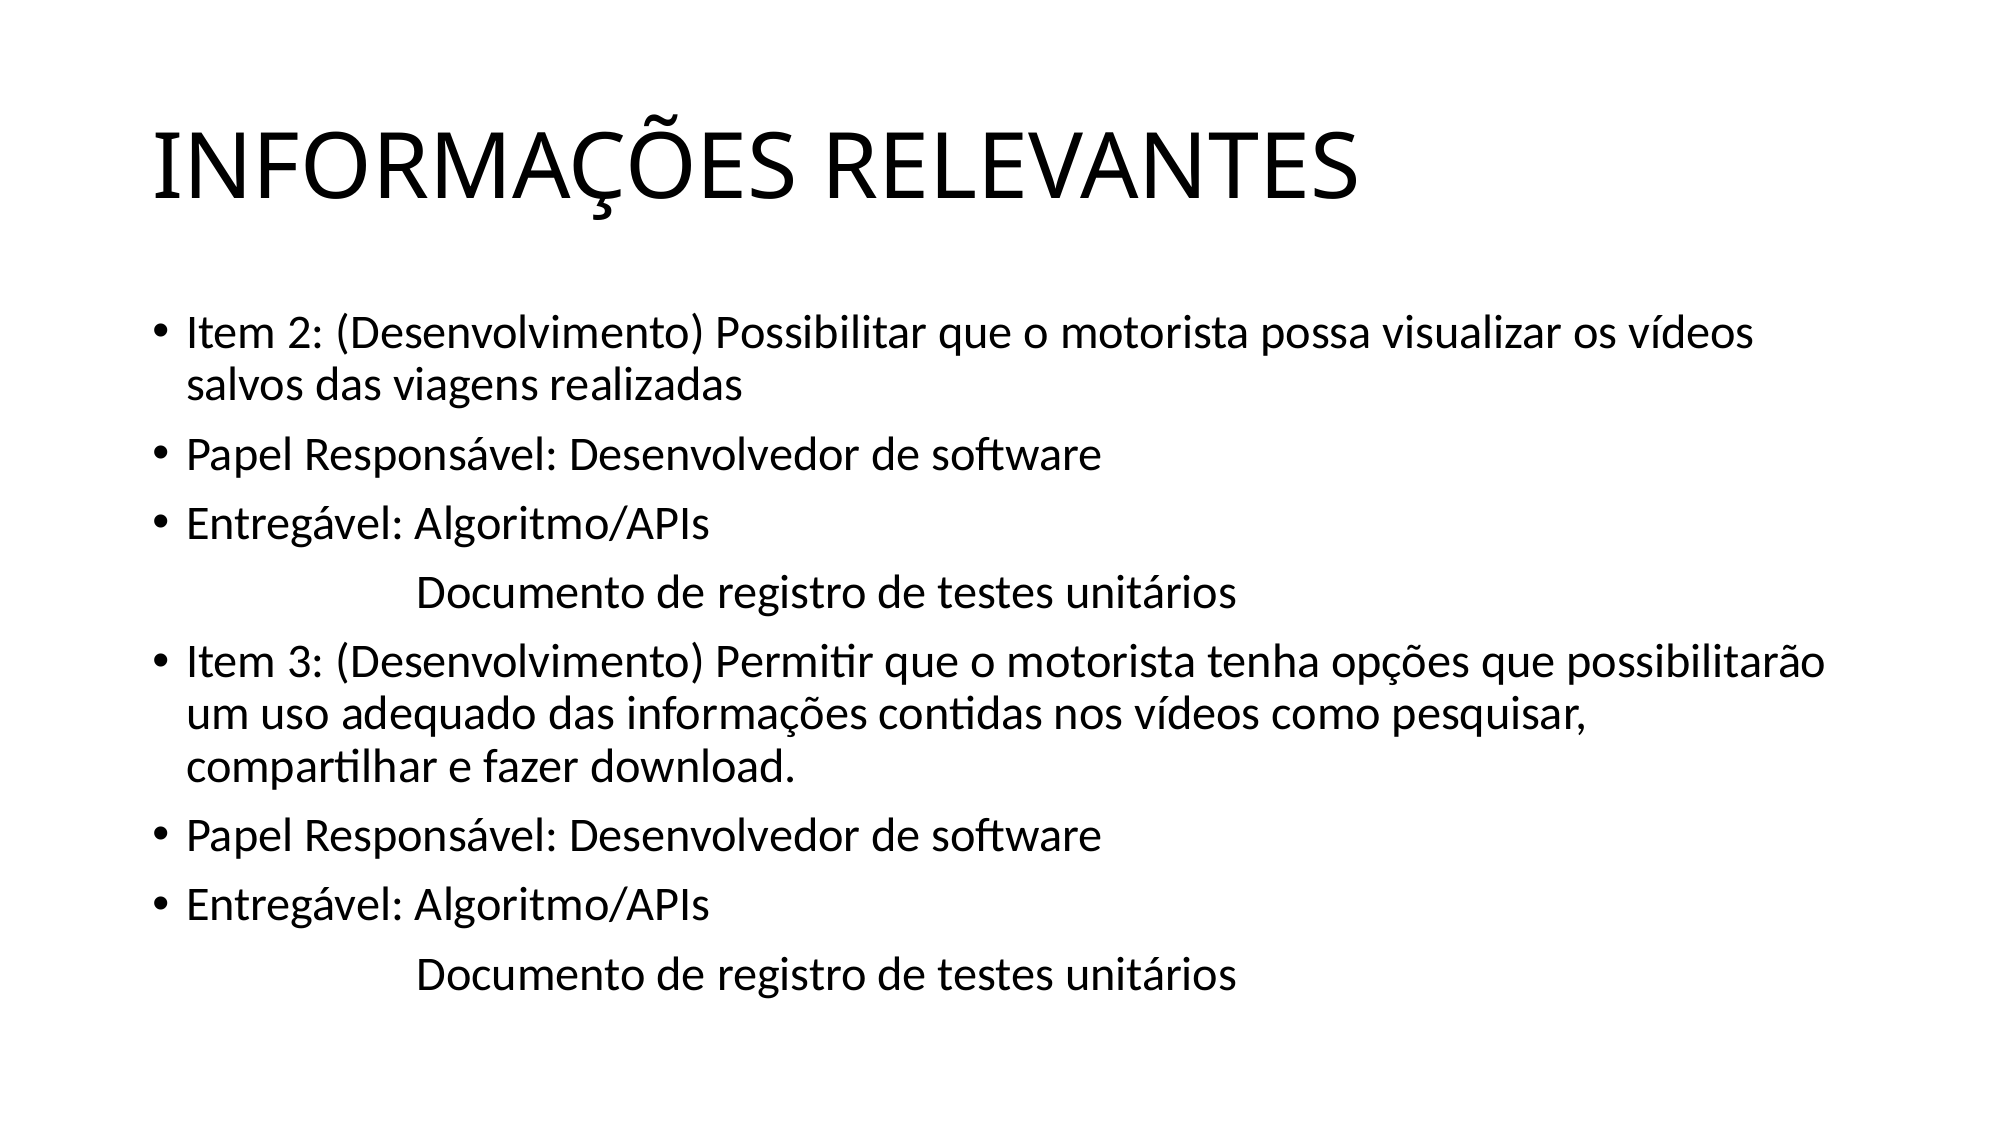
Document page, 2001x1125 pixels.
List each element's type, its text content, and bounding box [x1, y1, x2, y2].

list Item 2: (Desenvolvimento) Possibilitar que o motorista possa visualizar os vídeos salvos das viagens realizadas Papel Responsável: Desenvolvedor de software Entregável: Algoritmo/APIs Documento de registro de testes unitários Item 3: (Desenvolvimento) Permitir que o motorista tenha opções que possibilitarão um uso adequado das informações contidas nos vídeos como pesquisar, compartilhar e fazer download. Papel Responsável: Desenvolvedor de software Entregável: Algoritmo/APIs Documento de registro de testes unitários [137, 299, 1863, 1014]
title INFORMAÇÕES RELEVANTES [137, 59, 1863, 278]
